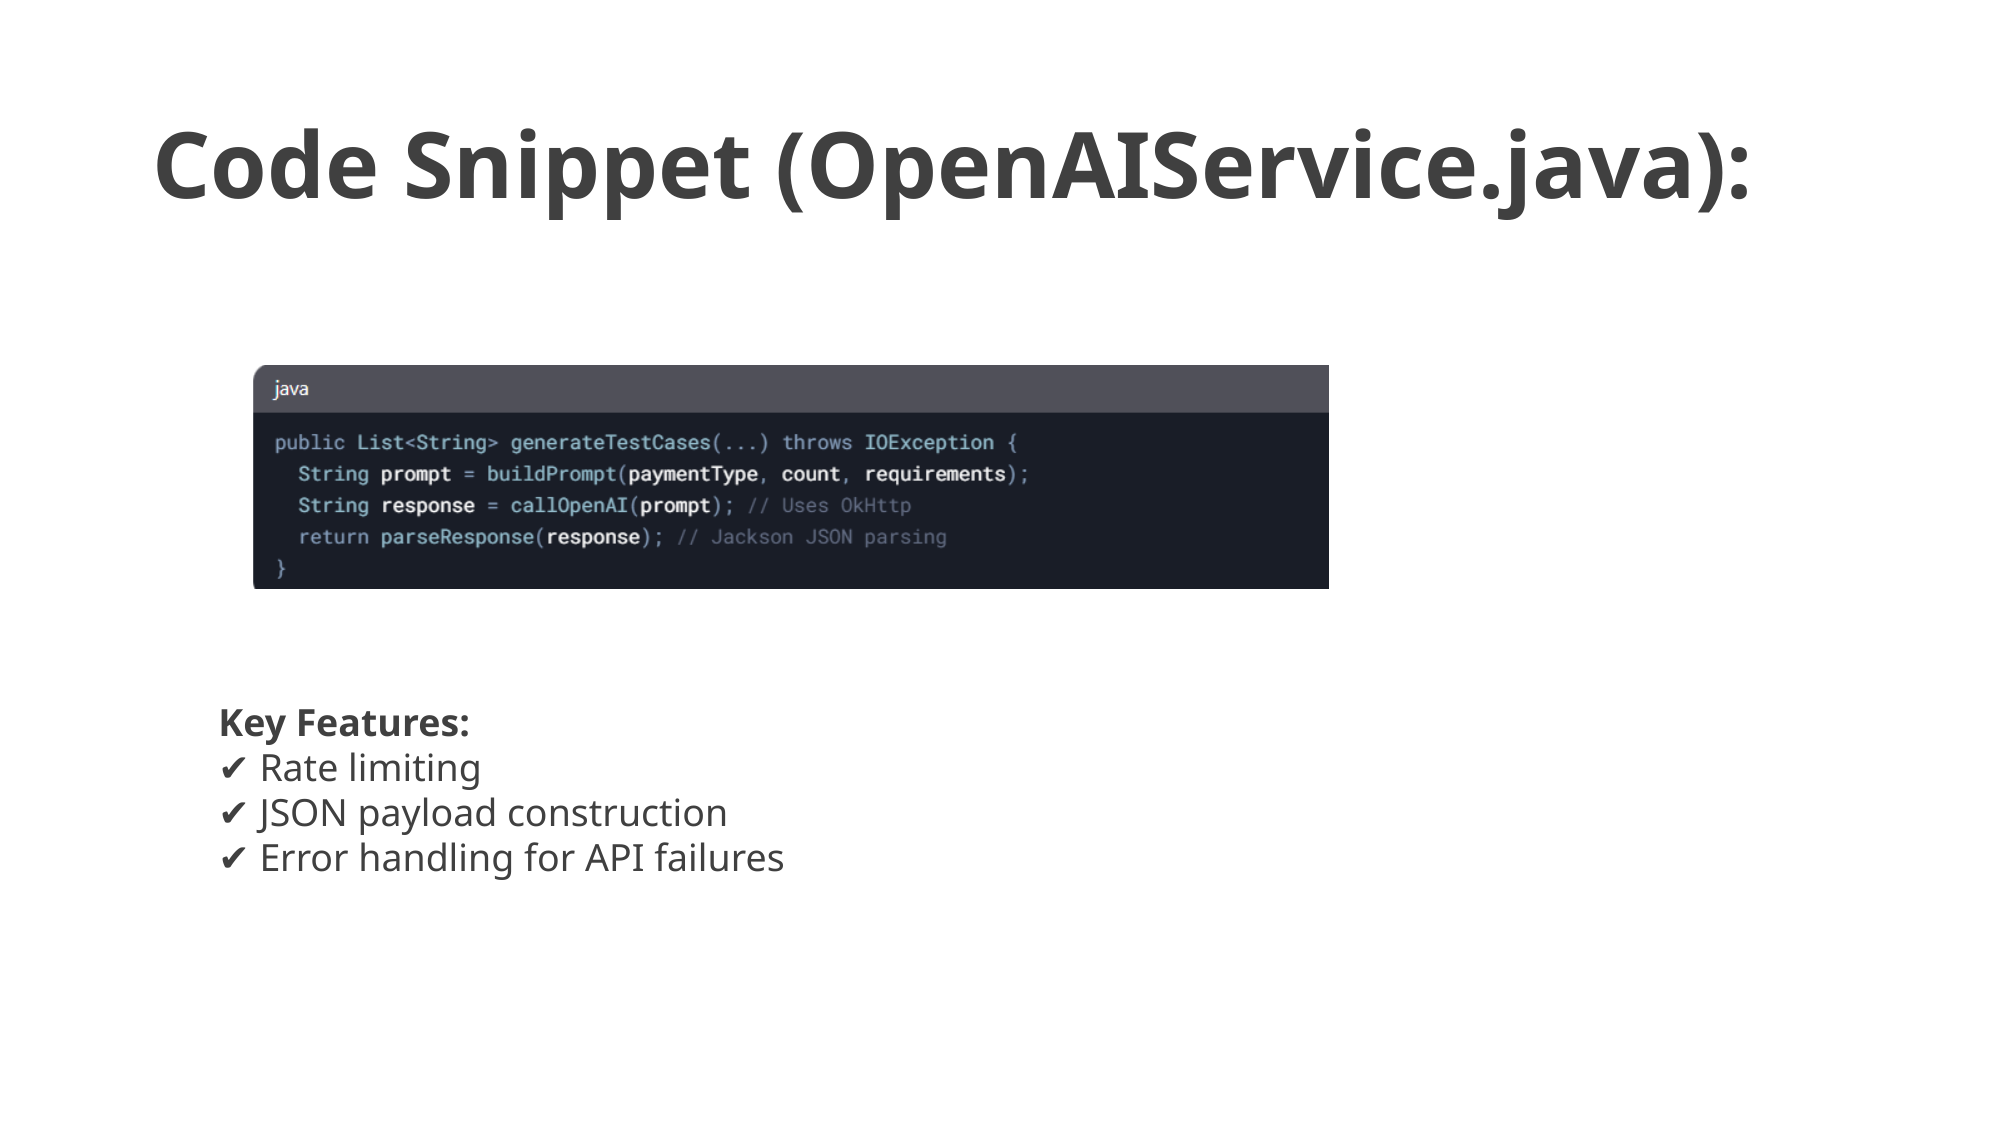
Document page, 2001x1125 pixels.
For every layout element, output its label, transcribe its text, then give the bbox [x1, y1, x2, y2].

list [252, 365, 1329, 589]
title Code Snippet (OpenAIService.java): [137, 59, 1863, 278]
text_box Key Features: ✔️ Rate limiting ✔️ JSON payload construction ✔️ Error handling for API failures [203, 691, 801, 886]
